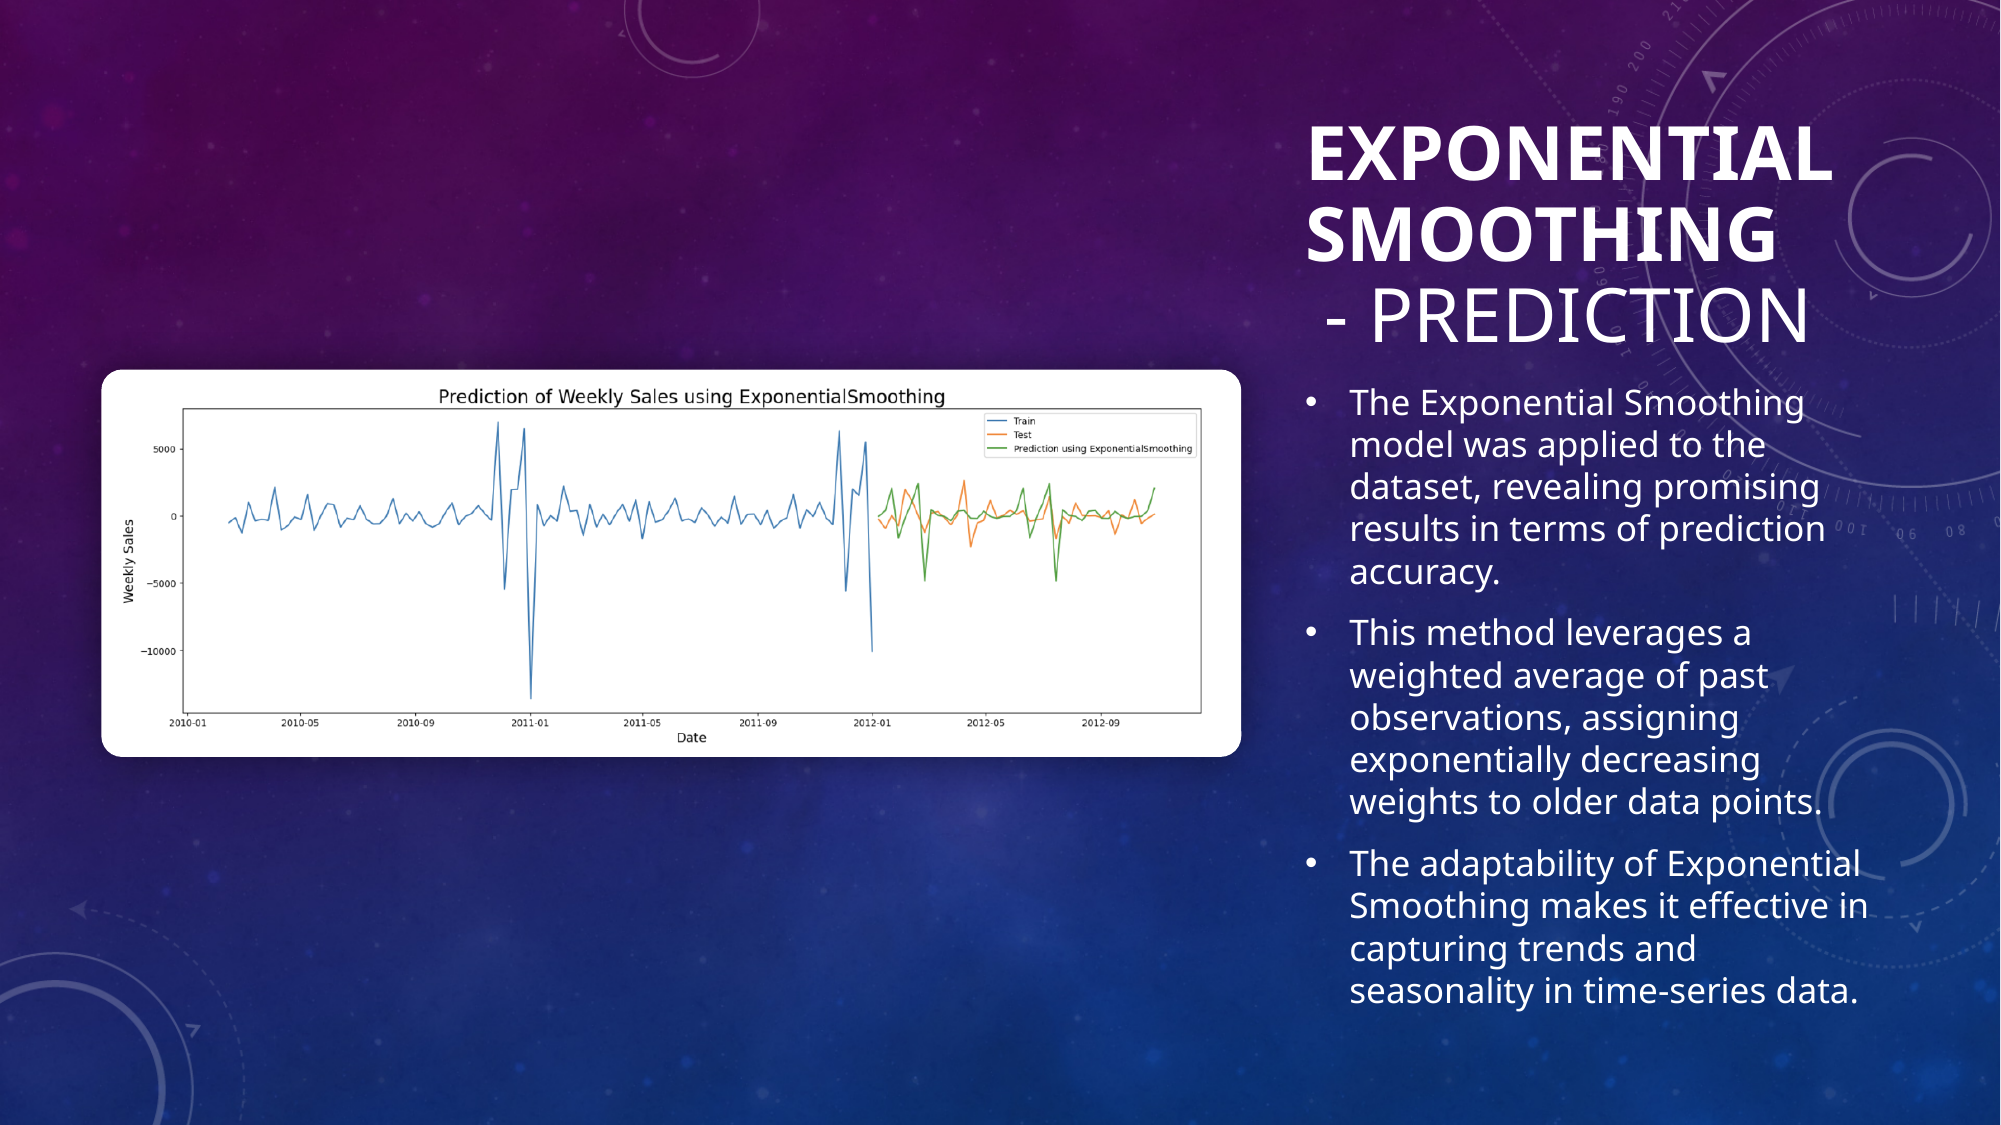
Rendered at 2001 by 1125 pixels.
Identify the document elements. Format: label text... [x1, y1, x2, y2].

picture [0, 0, 2001, 1125]
title Exponential Smoothing - Prediction [1290, 105, 1899, 369]
list The Exponential Smoothing model was applied to the dataset, revealing promising results in terms of prediction accuracy. This method leverages a weighted average of past observations, assigning exponentially decreasing weights to older data points. The adaptability of Exponential Smoothing makes it effective in capturing trends and seasonality in time-series data. [1290, 369, 1899, 1021]
